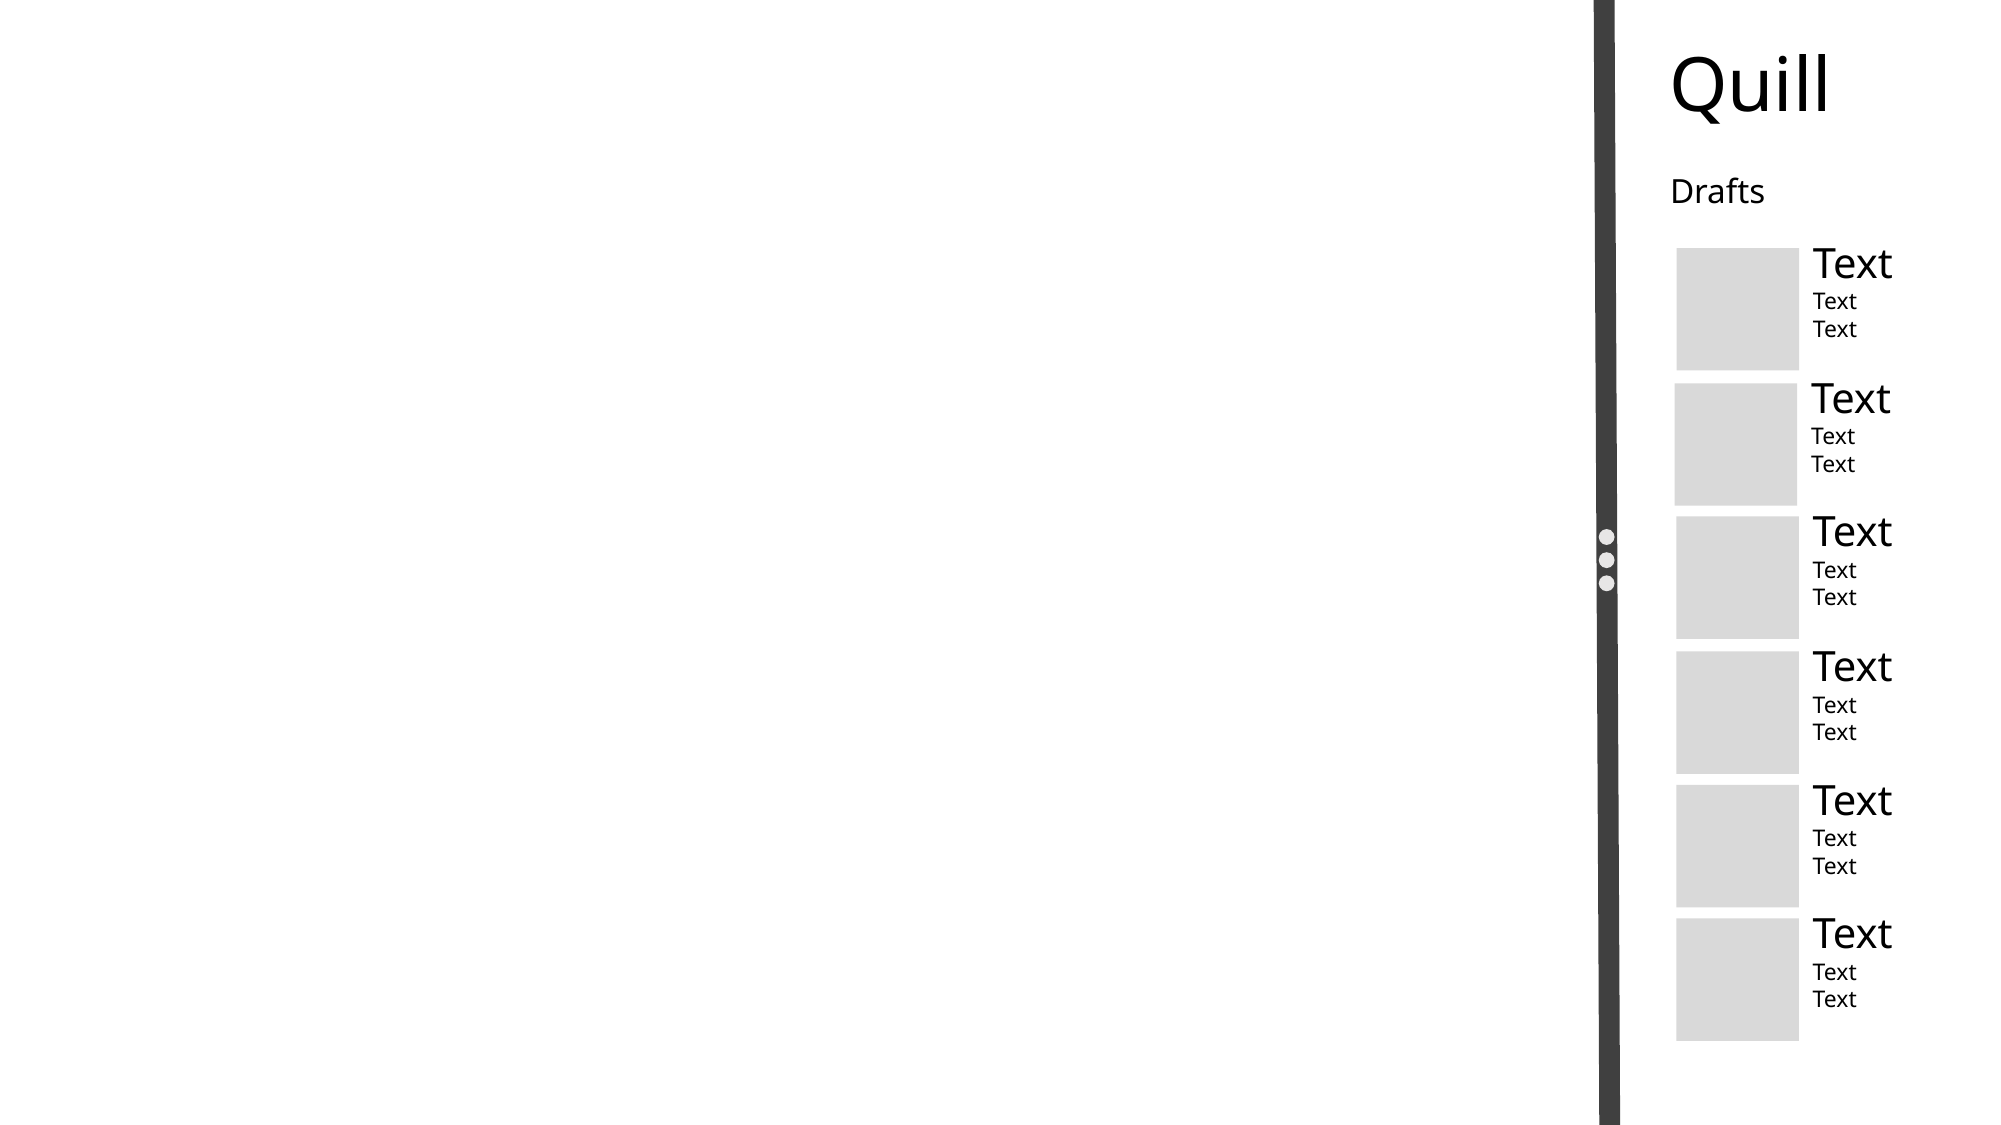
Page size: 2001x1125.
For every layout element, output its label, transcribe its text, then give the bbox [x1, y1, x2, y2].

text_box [1676, 640, 1926, 773]
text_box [1676, 505, 1926, 639]
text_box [1676, 773, 1926, 907]
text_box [1676, 907, 1926, 1041]
text_box [1610, 529, 1615, 545]
text_box [1598, 529, 1604, 545]
text_box [1610, 553, 1615, 568]
text_box Drafts [1655, 163, 1781, 218]
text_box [1674, 372, 1924, 506]
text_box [1604, 0, 1610, 1125]
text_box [1676, 236, 1926, 371]
text_box [1598, 576, 1604, 591]
text_box [1610, 576, 1615, 591]
text_box [1598, 552, 1604, 568]
text_box Quill [1654, 29, 1847, 135]
